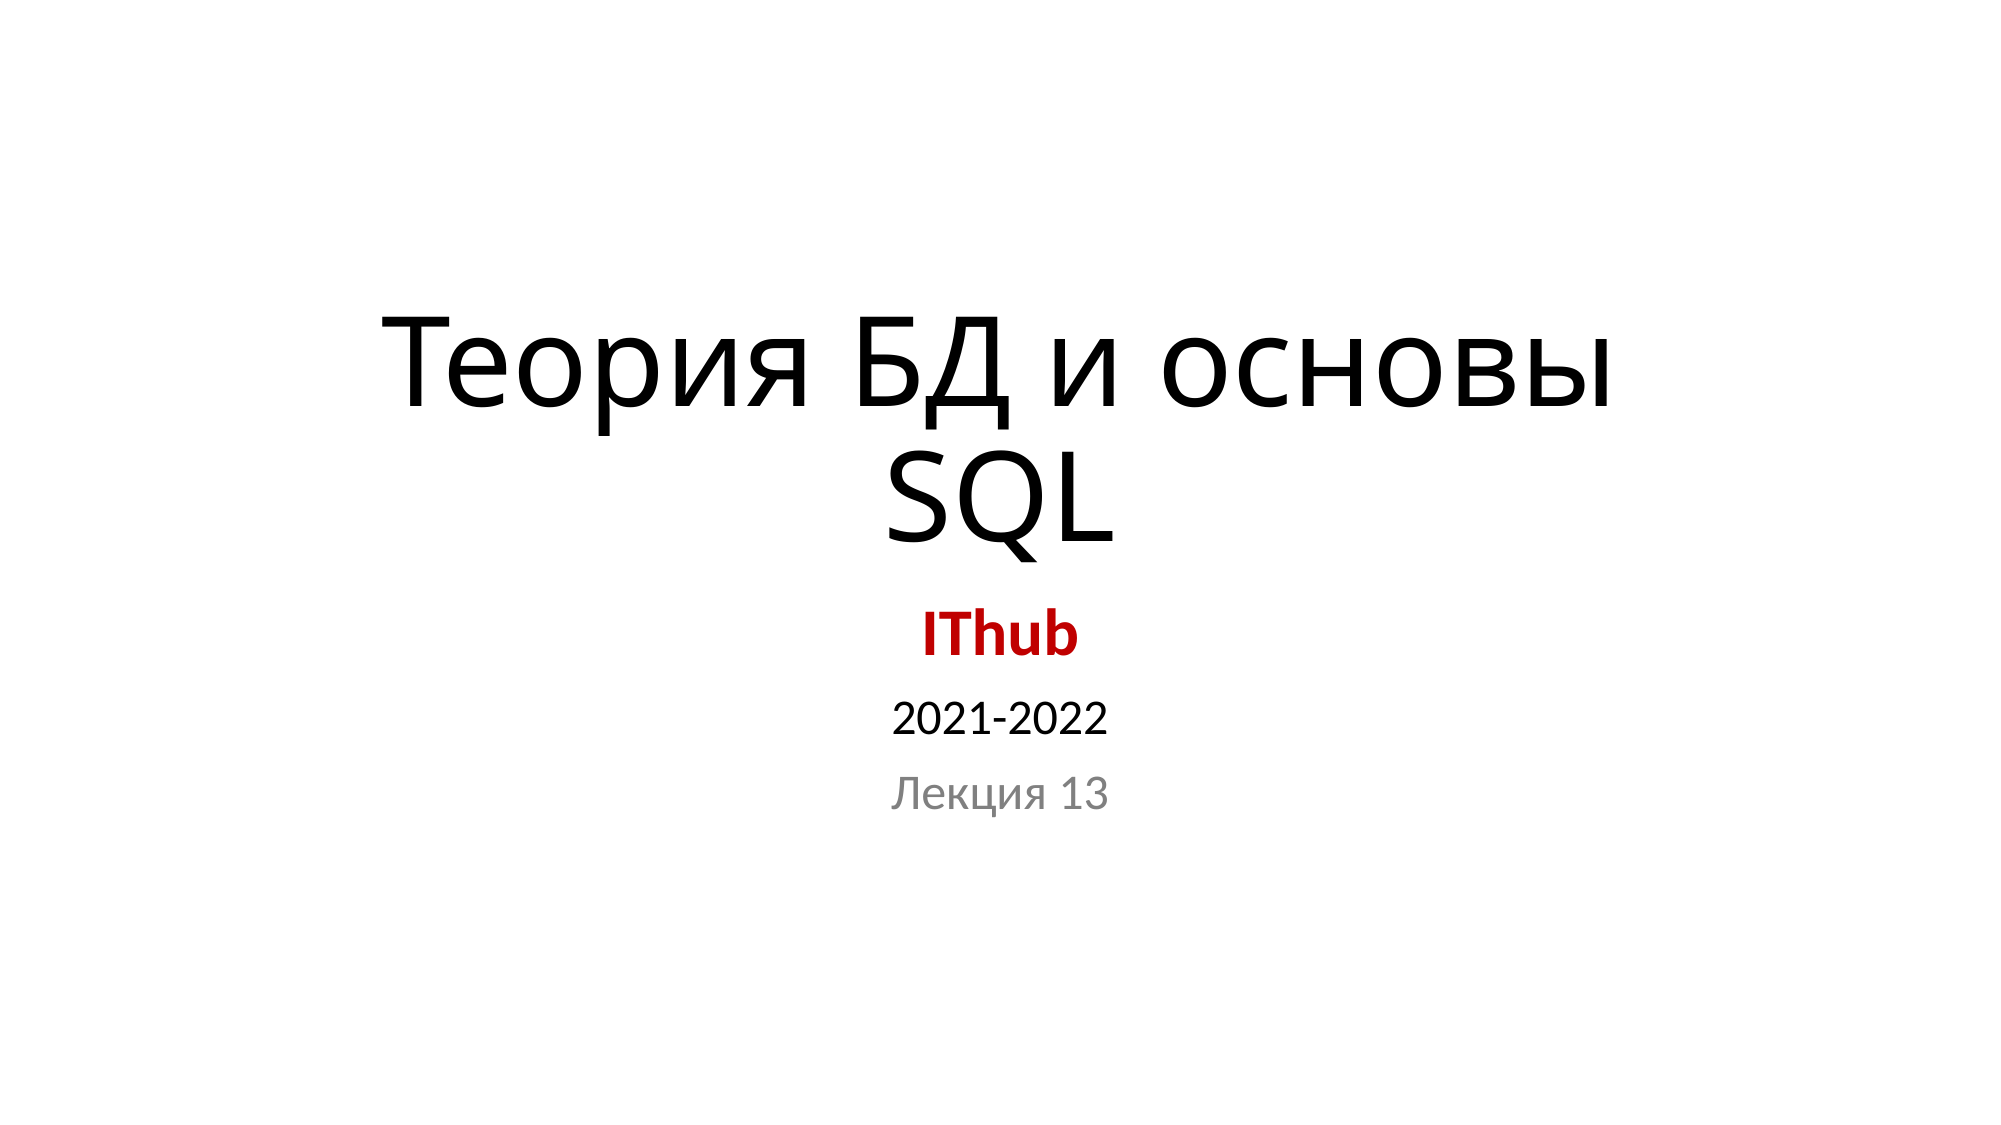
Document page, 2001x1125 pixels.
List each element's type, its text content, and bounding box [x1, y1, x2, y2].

title Теория БД и основы SQL [249, 184, 1750, 576]
subtitle IThub 2021-2022 Лекция 13 [249, 590, 1750, 863]
